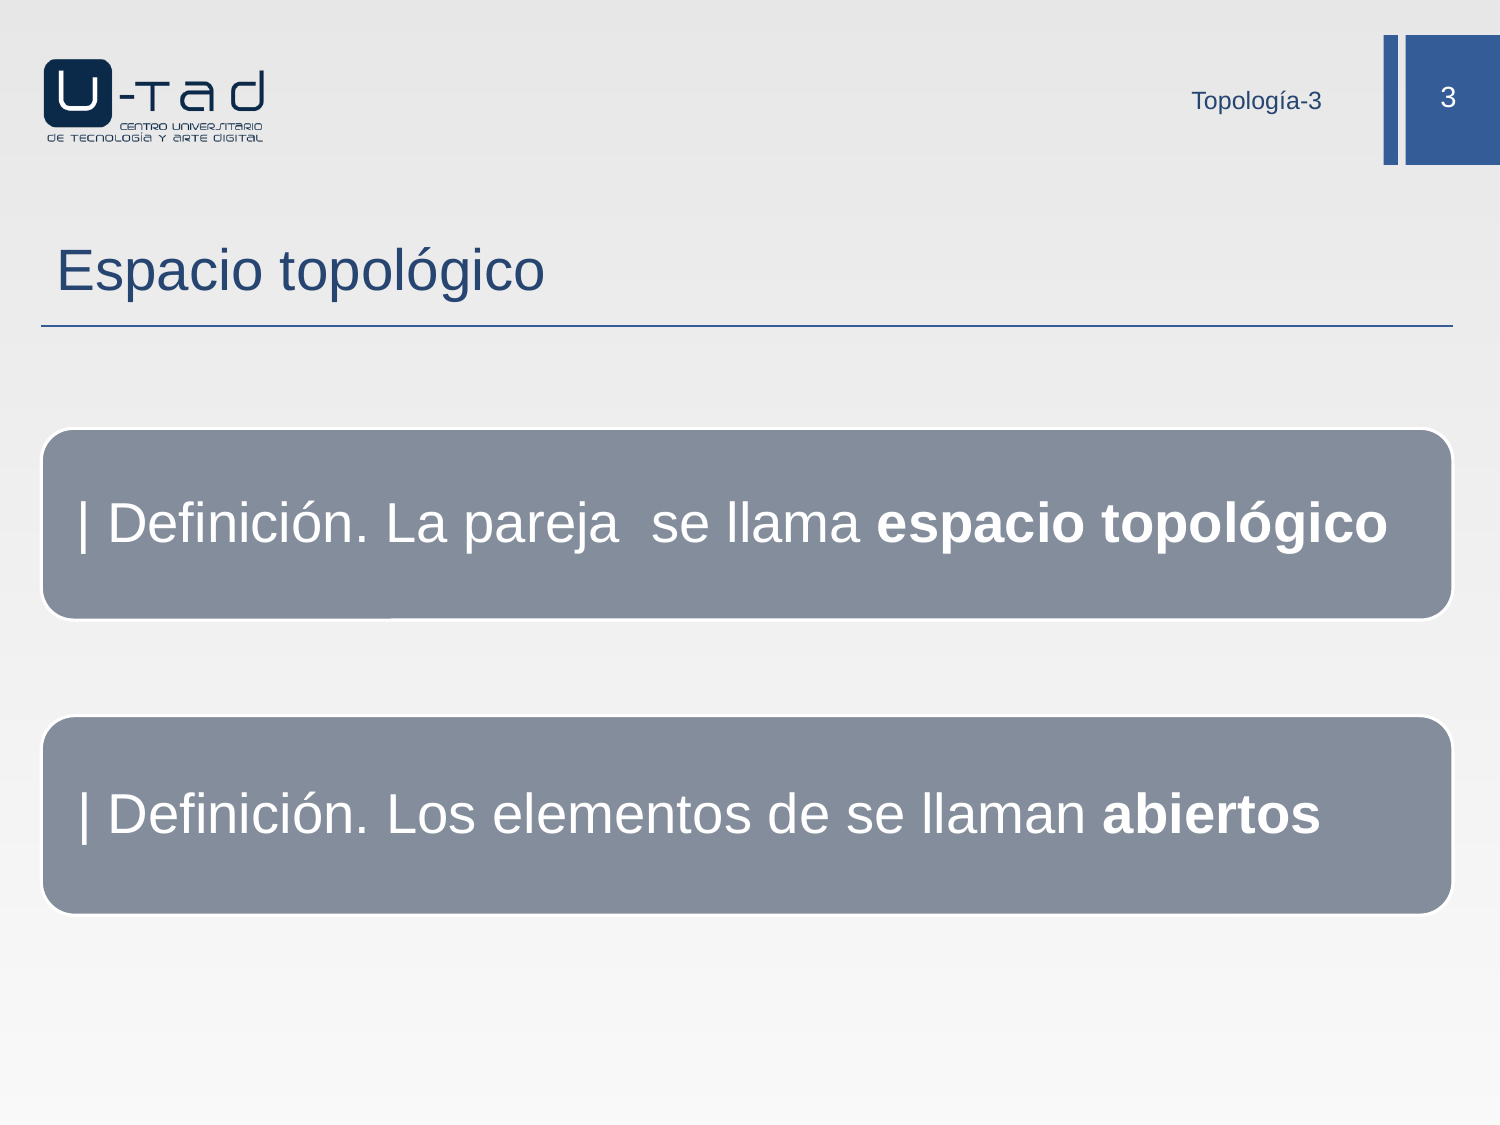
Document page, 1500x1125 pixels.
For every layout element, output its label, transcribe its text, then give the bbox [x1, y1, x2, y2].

picture [17, 49, 290, 151]
title Espacio topológico [41, 208, 1453, 327]
footer Topología-3 [747, 78, 1338, 128]
